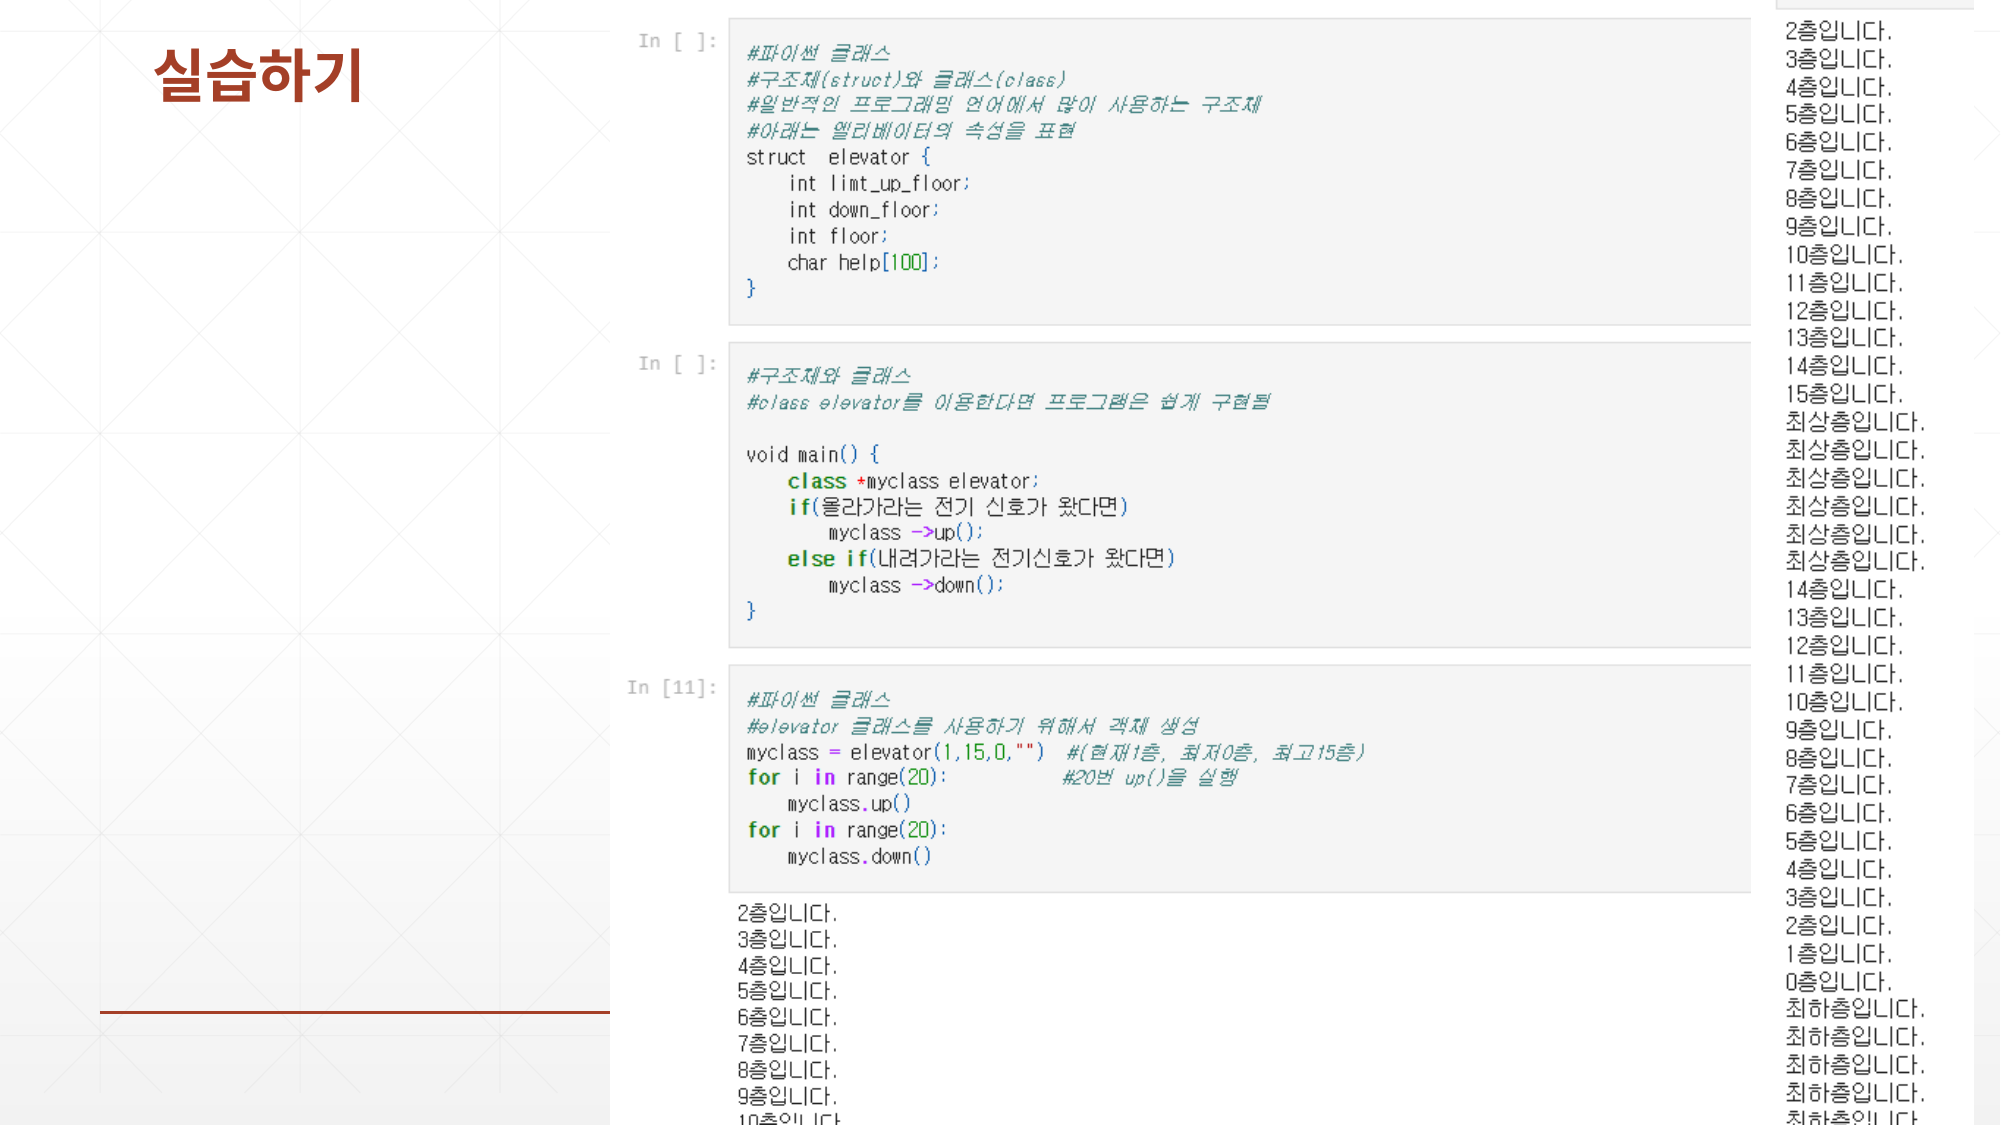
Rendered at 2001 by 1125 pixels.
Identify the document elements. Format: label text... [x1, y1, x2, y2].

picture [610, 0, 1974, 1125]
title 실습하기 [0, 39, 610, 118]
